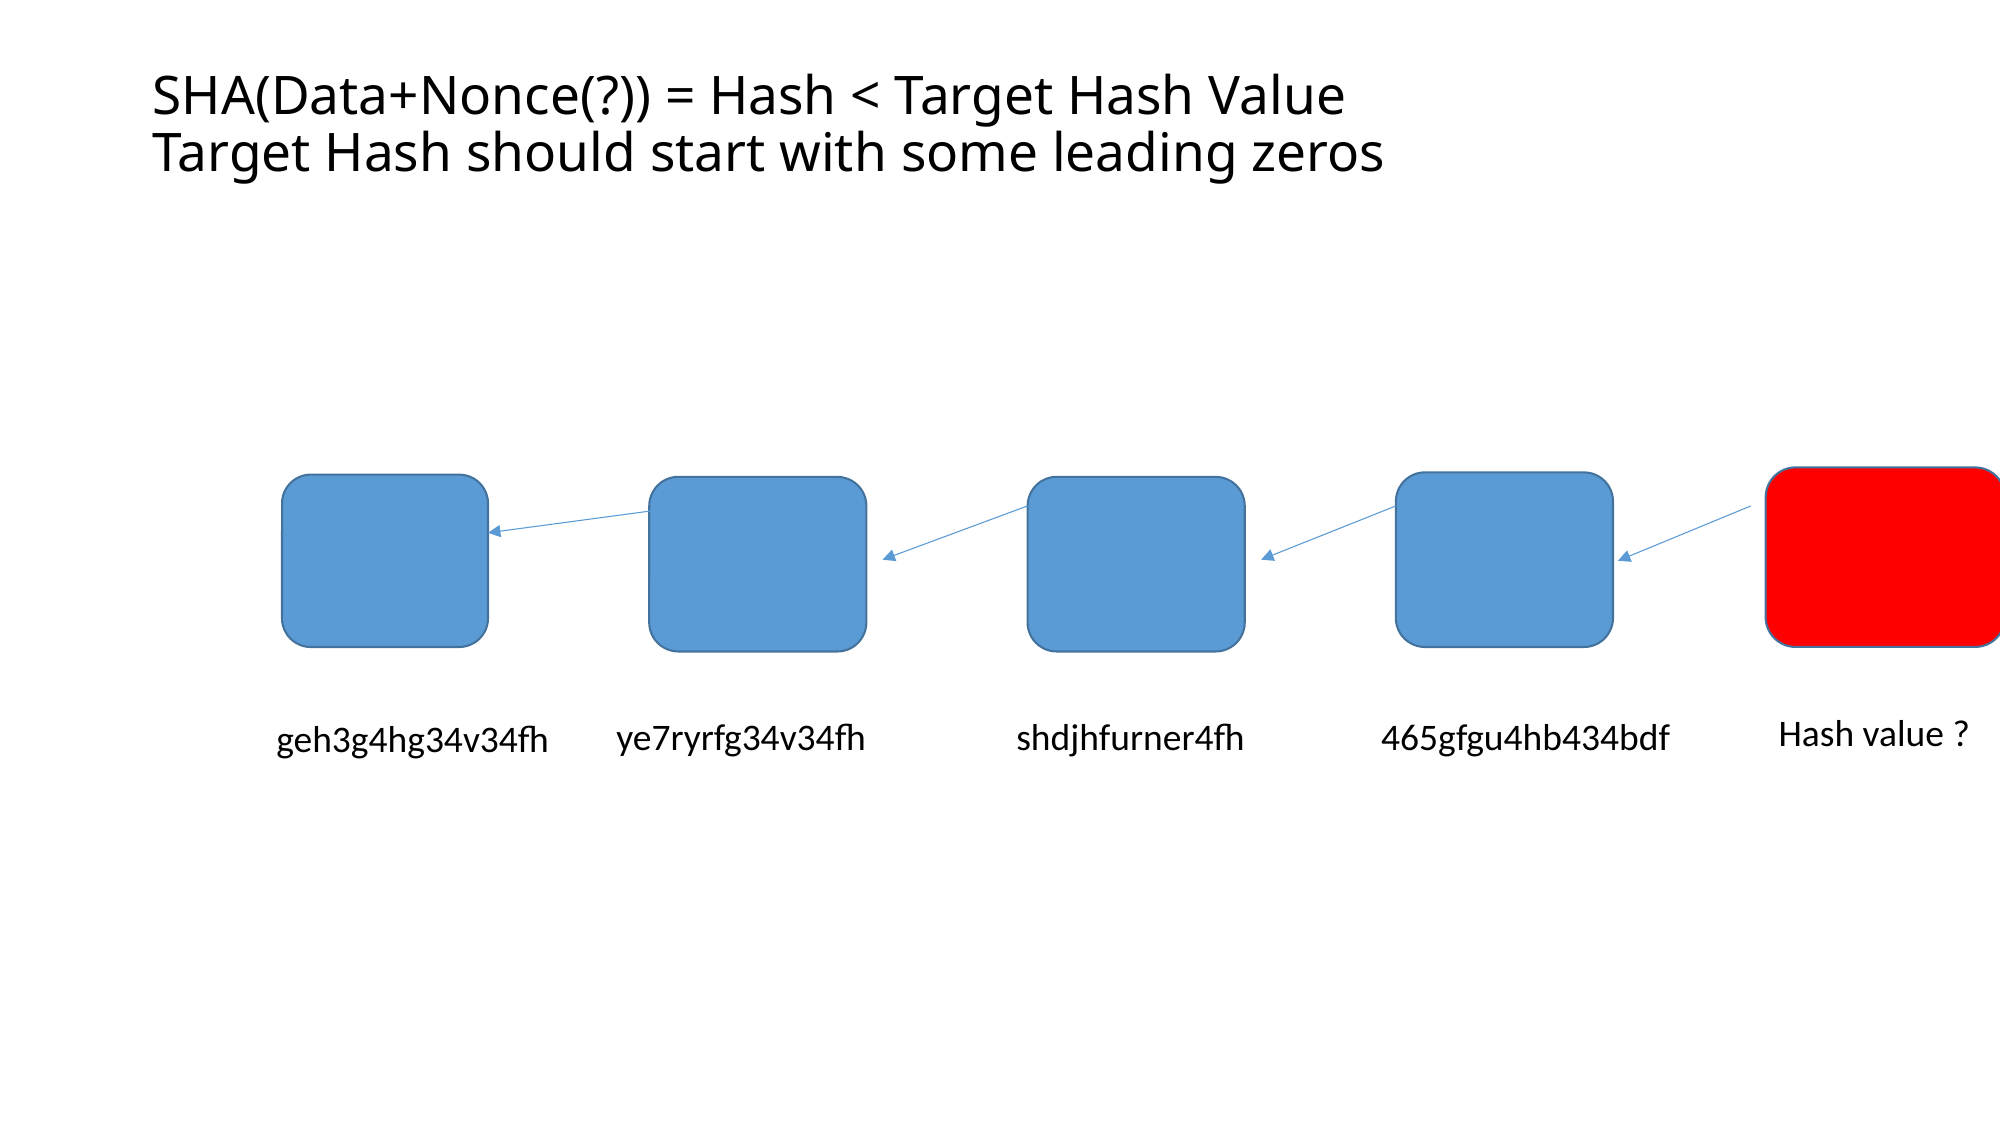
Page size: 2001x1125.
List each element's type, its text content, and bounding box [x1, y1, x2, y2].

title SHA(Data+Nonce(?)) = Hash < Target Hash Value Target Hash should start with some leading zeros [137, 59, 1863, 256]
text_box shdjhfurner4fh [1001, 705, 1260, 765]
text_box geh3g4hg34v34fh [261, 707, 565, 768]
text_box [1617, 505, 1751, 561]
text_box ye7ryrfg34v34fh [601, 705, 881, 766]
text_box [882, 505, 1028, 560]
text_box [487, 505, 689, 533]
text_box [1026, 475, 1246, 653]
text_box Hash value ? [1763, 701, 1986, 762]
text_box [648, 475, 868, 653]
text_box [280, 473, 490, 649]
text_box [1394, 471, 1615, 649]
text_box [1261, 505, 1396, 560]
text_box 465gfgu4hb434bdf [1366, 705, 1686, 765]
text_box [1764, 466, 2000, 648]
